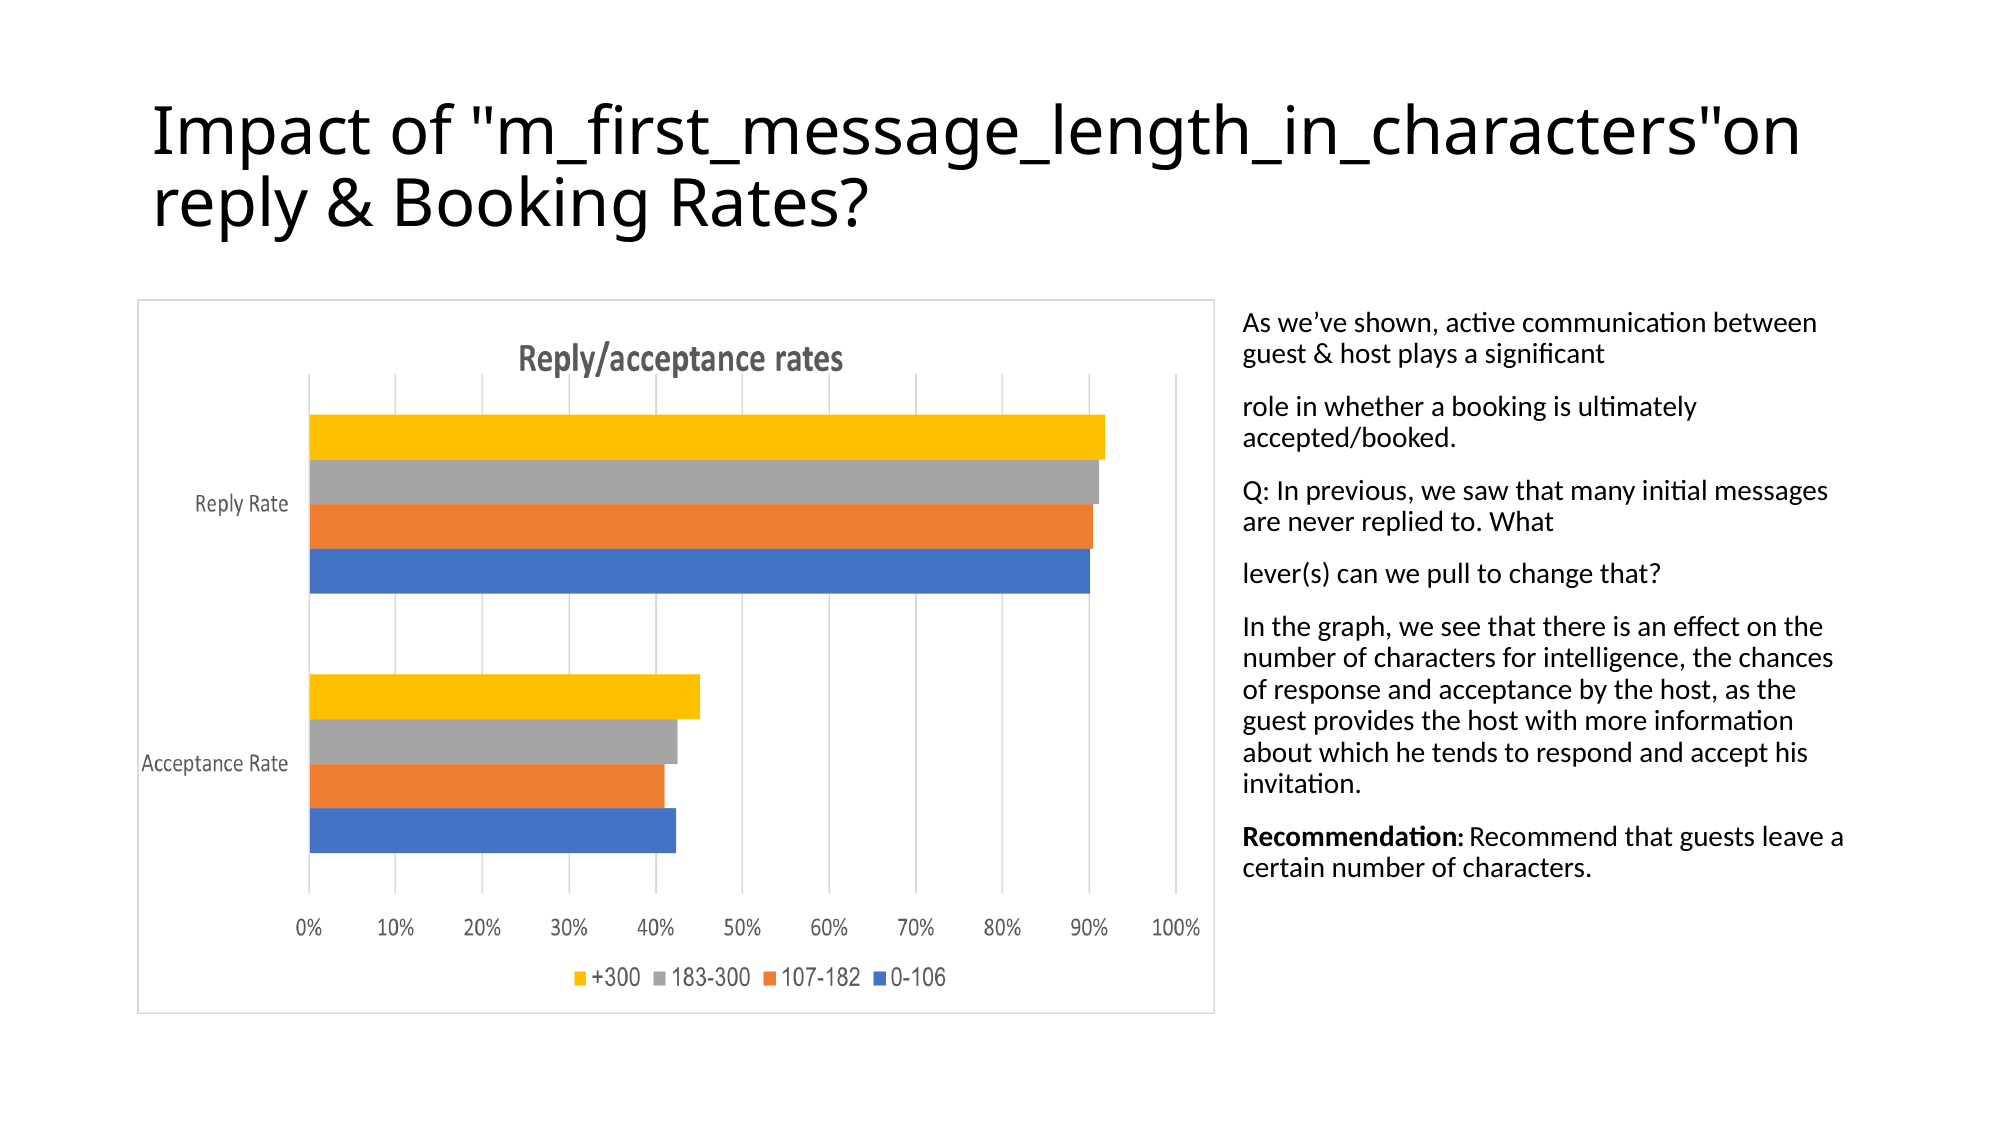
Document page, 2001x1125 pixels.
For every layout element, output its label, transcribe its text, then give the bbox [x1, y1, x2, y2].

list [137, 299, 1215, 1014]
title Impact of "m_first_message_length_in_characters"on reply & Booking Rates? [137, 59, 1863, 278]
list As we’ve shown, active communication between guest & host plays a significant role in whether a booking is ultimately accepted/booked. Q: In previous, we saw that many initial messages are never replied to. What lever(s) can we pull to change that? In the graph, we see that there is an effect on the number of characters for intelligence, the chances of response and acceptance by the host, as the guest provides the host with more information about which he tends to respond and accept his invitation. Recommendation: Recommend that guests leave a certain number of characters. [1227, 299, 1863, 1014]
